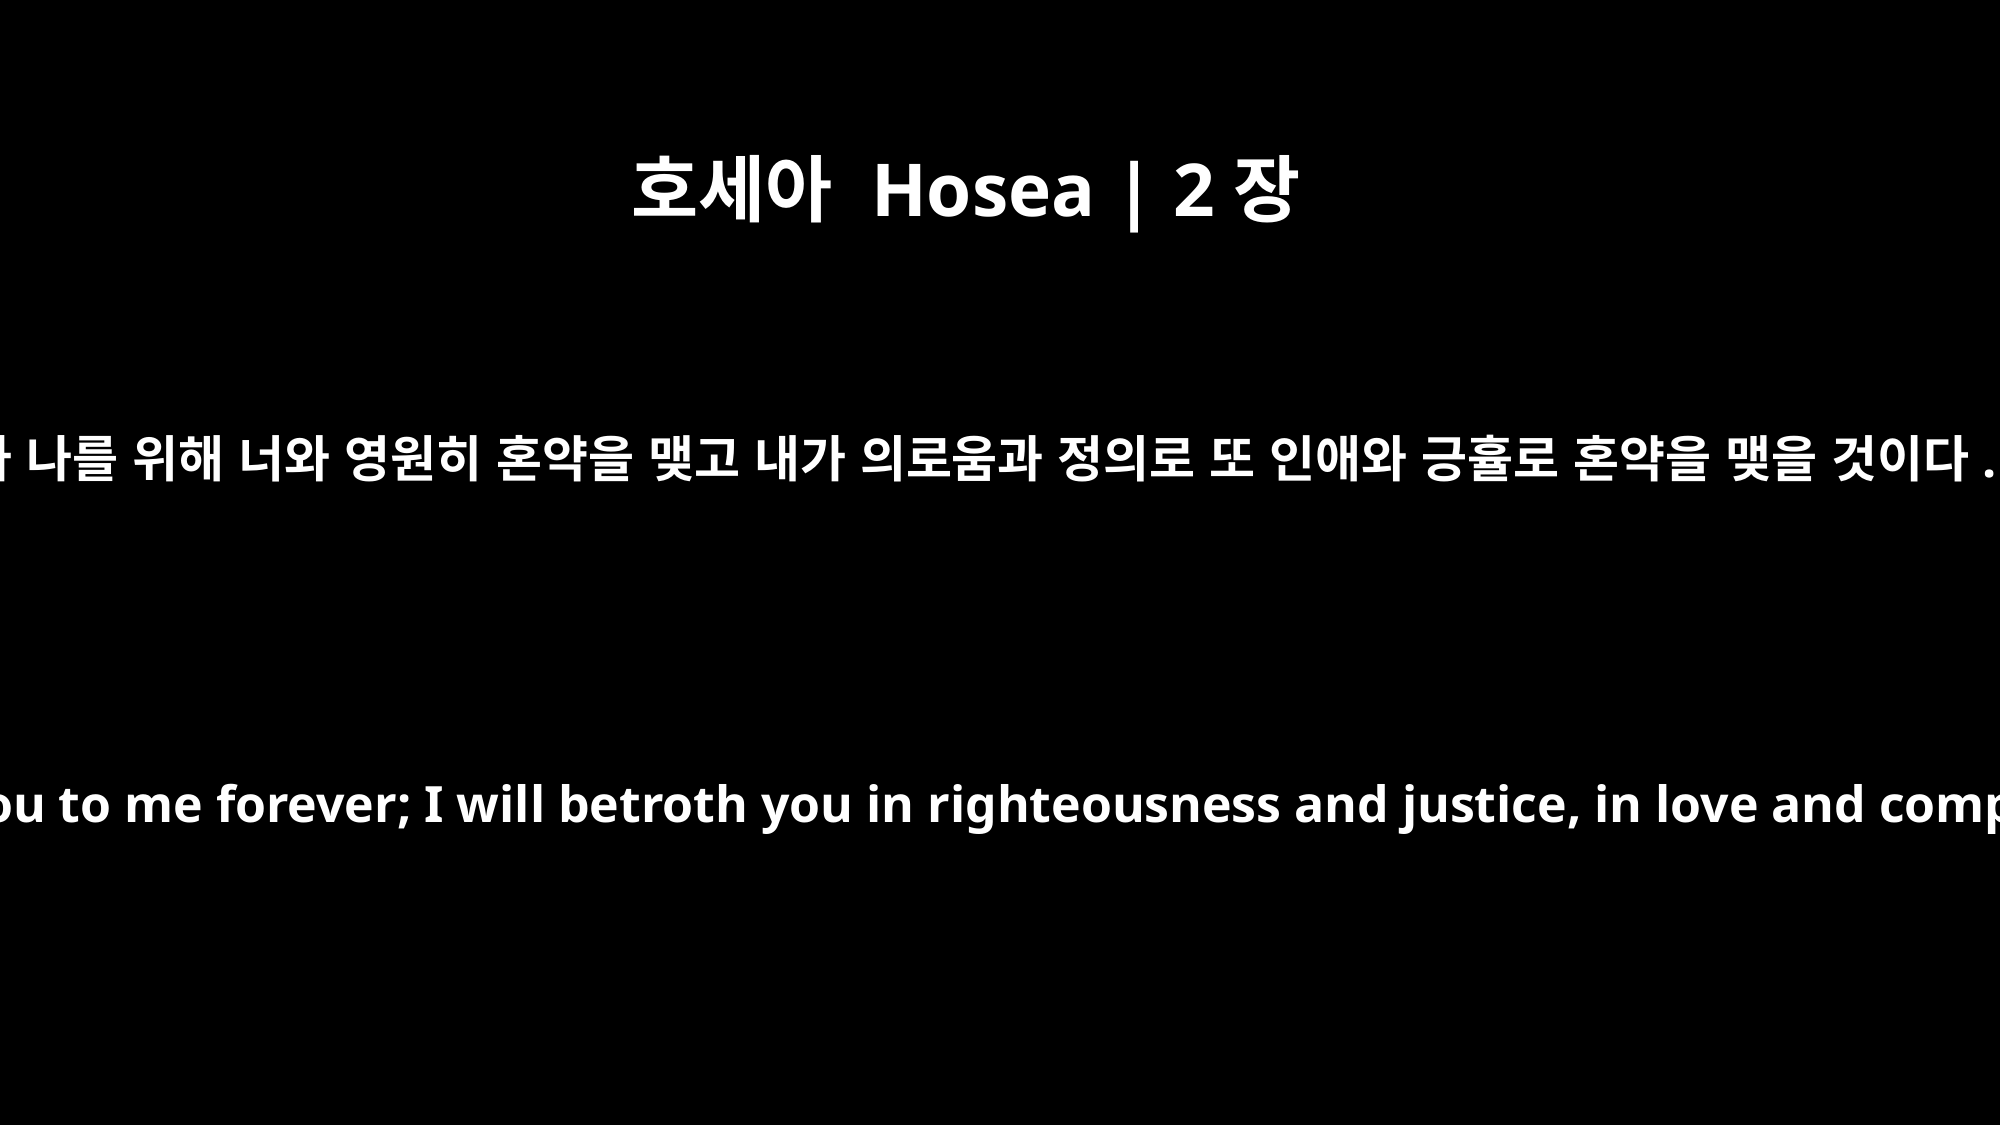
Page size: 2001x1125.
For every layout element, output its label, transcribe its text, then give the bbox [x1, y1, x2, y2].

text_box 19 내가 나를 위해 너와 영원히 혼약을 맺고 내가 의로움과 정의로 또 인애와 긍휼로 혼약을 맺을 것이다. [0, 359, 2000, 495]
text_box 호세아 Hosea | 2장 [616, 136, 1316, 239]
text_box I will betroth you to me forever; I will betroth you in righteousness and justice, in love and compassion. [0, 764, 2000, 840]
